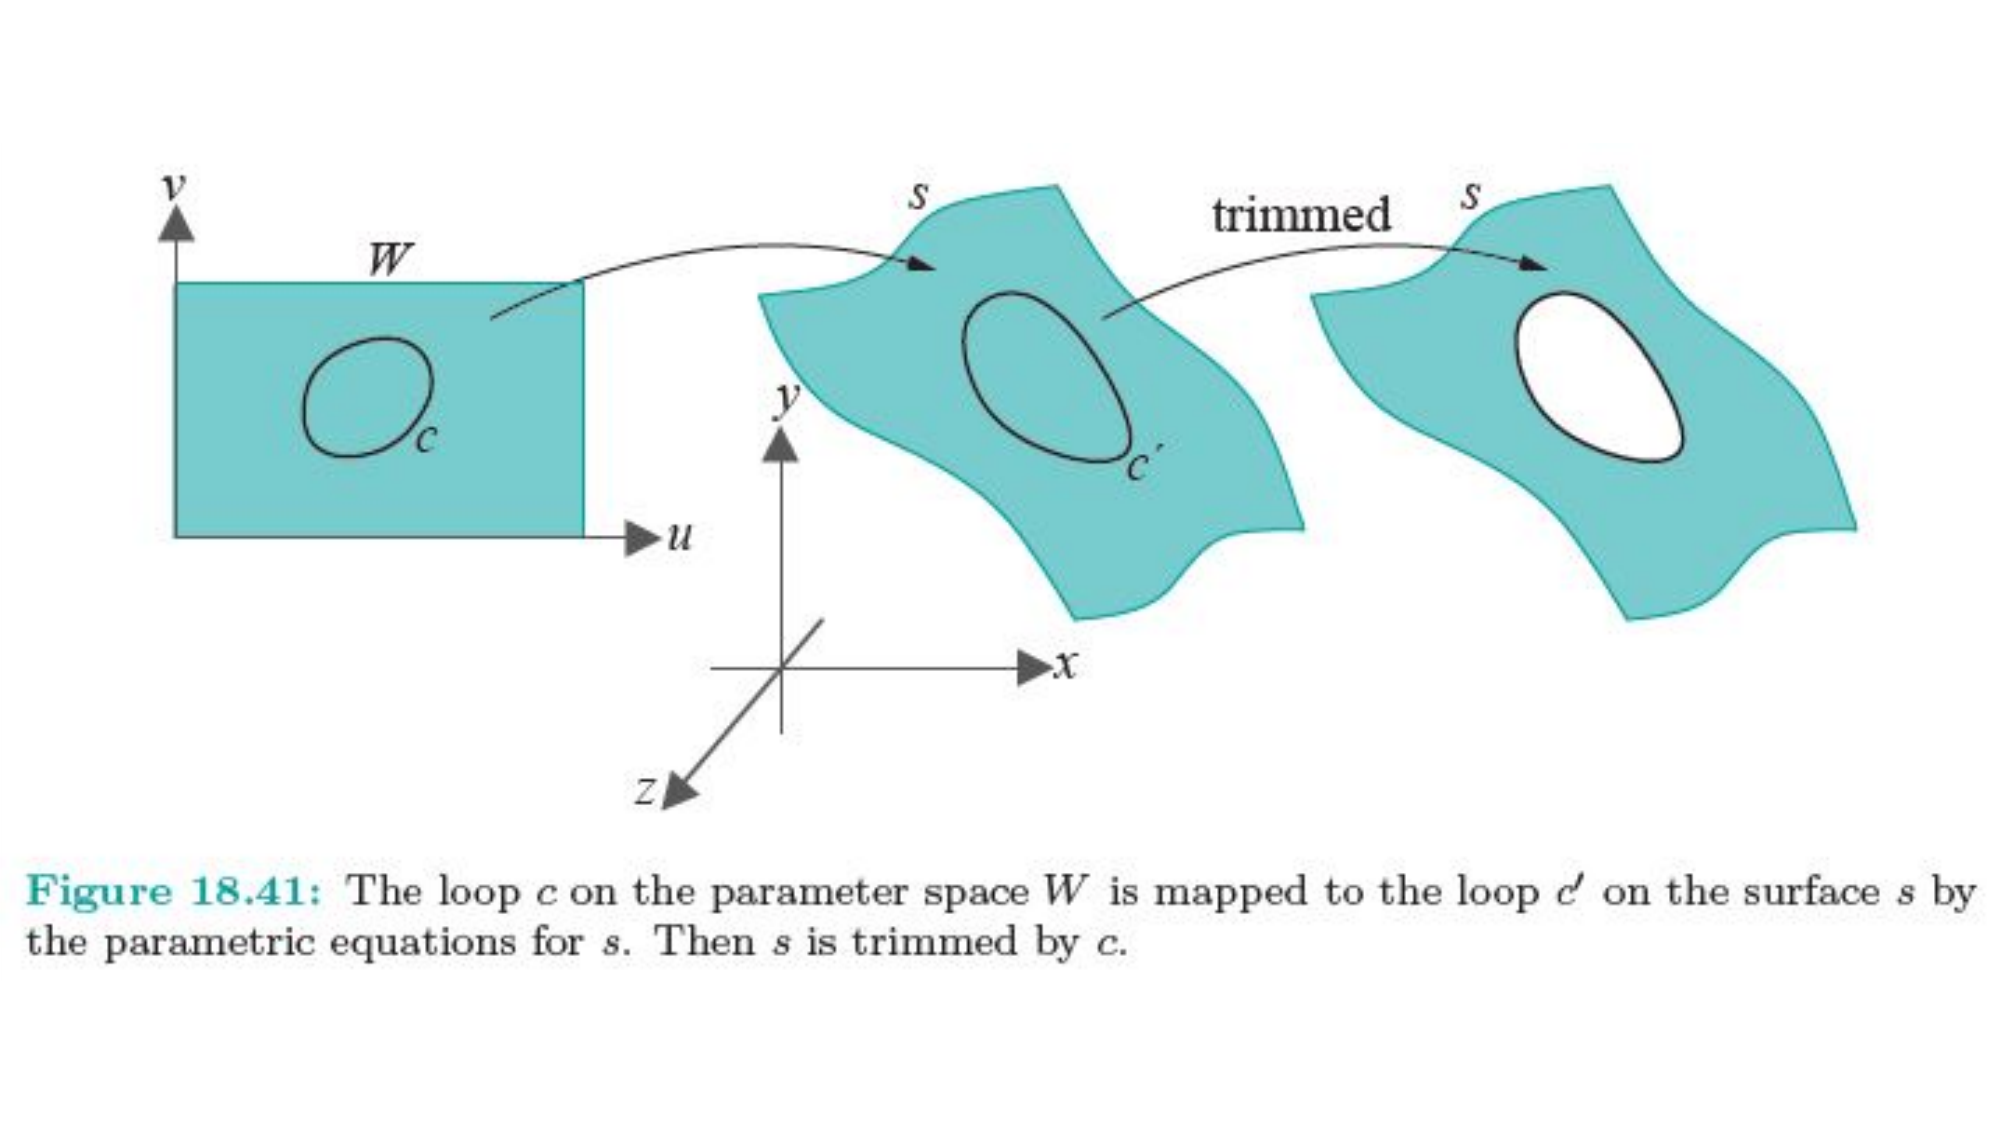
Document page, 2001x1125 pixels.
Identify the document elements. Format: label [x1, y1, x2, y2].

picture [0, 143, 2000, 981]
